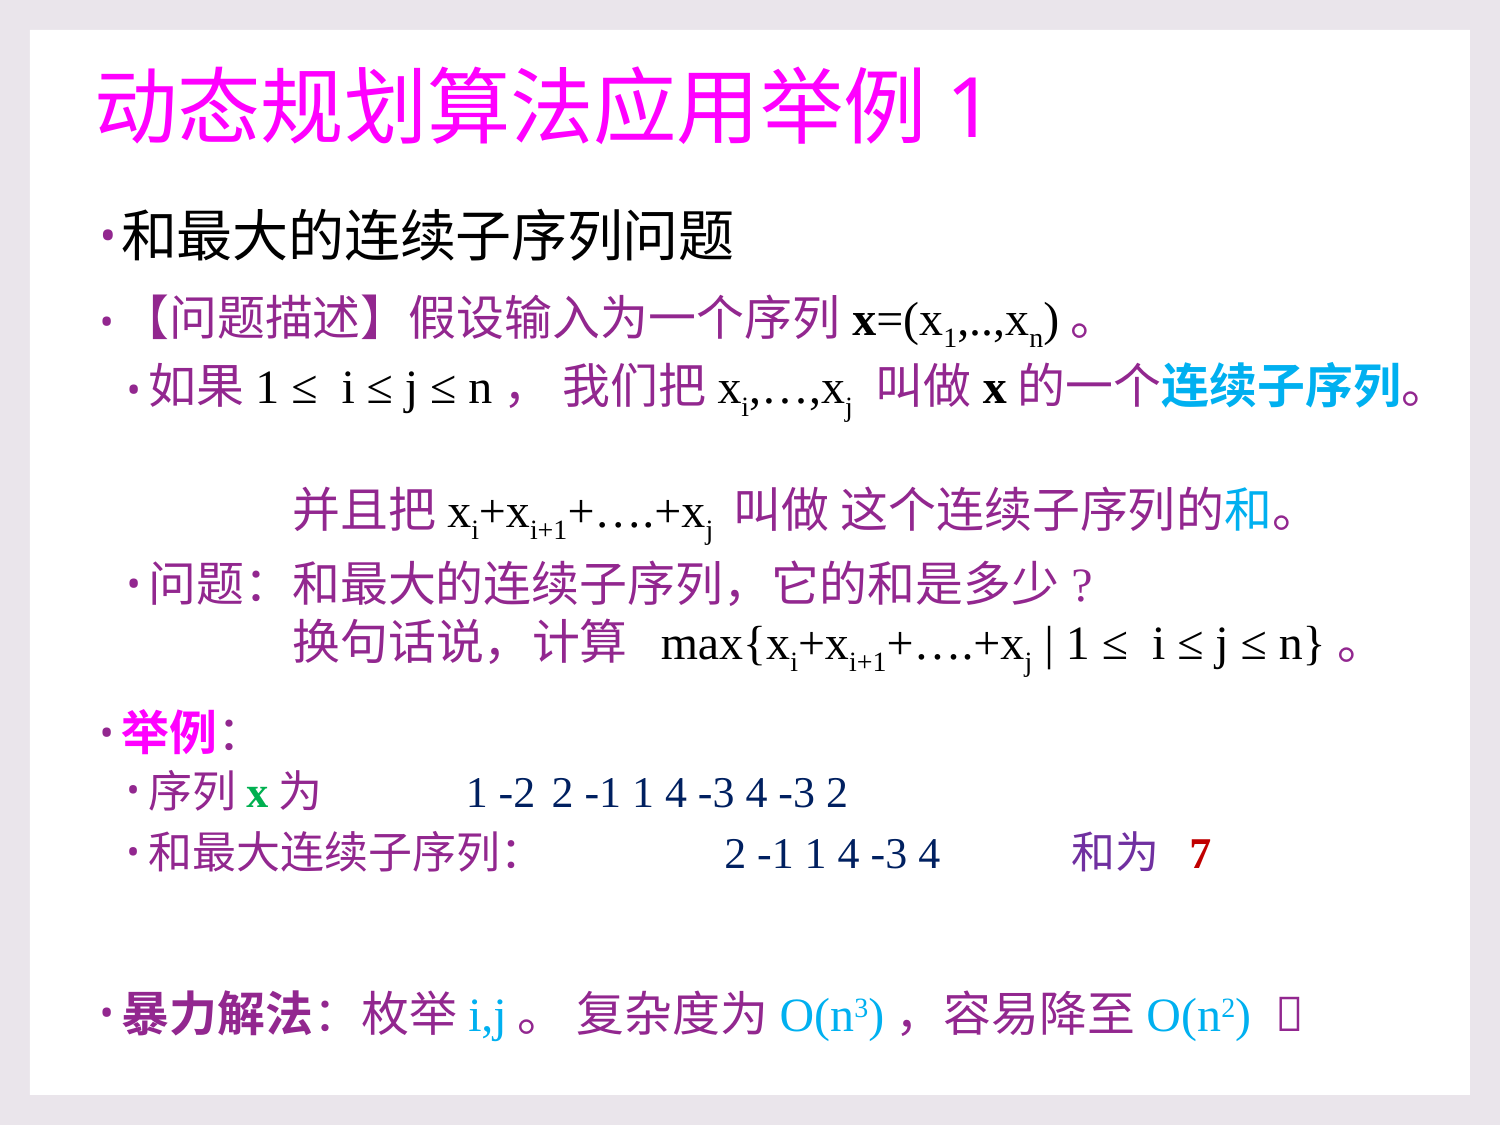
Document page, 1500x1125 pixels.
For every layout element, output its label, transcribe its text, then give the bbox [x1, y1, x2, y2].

list 和最大的连续子序列问题 【问题描述】假设输入为一个序列x=(x1,..,xn)。 如果1 ≤ i ≤ j ≤ n， 我们把xi,…,xj 叫做x的一个连续子序列。 并且把xi+xi+1+….+xj 叫做 这个连续子序列的和。 问题：和最大的连续子序列，它的和是多少? 换句话说，计算 max{xi+xi+1+….+xj | 1 ≤ i ≤ j ≤ n}。 举例： 序列x为 1 -2 2 -1 1 4 -3 4 -3 2 和最大连续子序列： 2 -1 1 4 -3 4 和为 7 暴力解法：枚举i,j。 复杂度为O(n3)，容易降至O(n2)  [79, 193, 1423, 1060]
title 动态规划算法应用举例1 [79, 44, 1423, 178]
